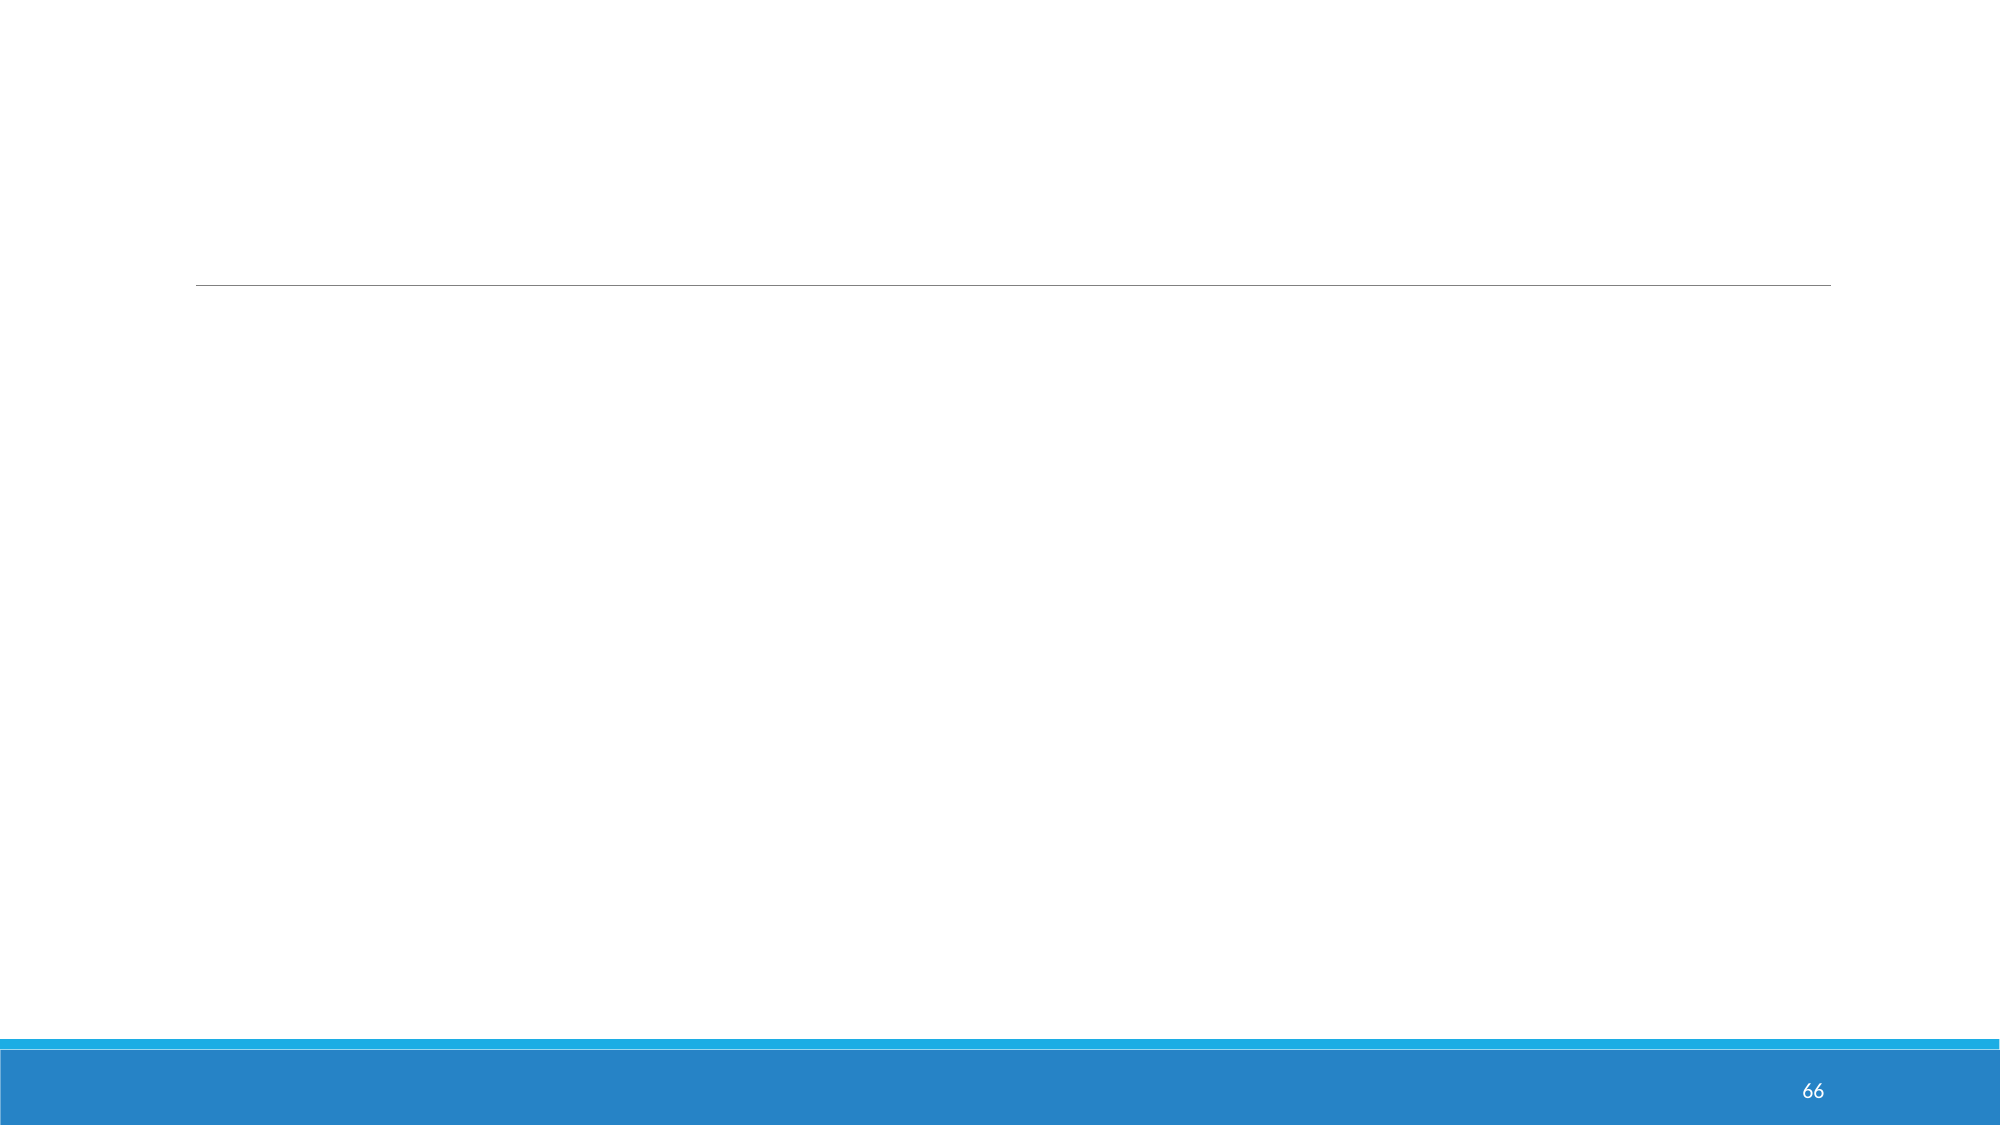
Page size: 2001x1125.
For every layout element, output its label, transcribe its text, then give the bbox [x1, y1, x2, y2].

slide_number 66 [1624, 1059, 1840, 1120]
